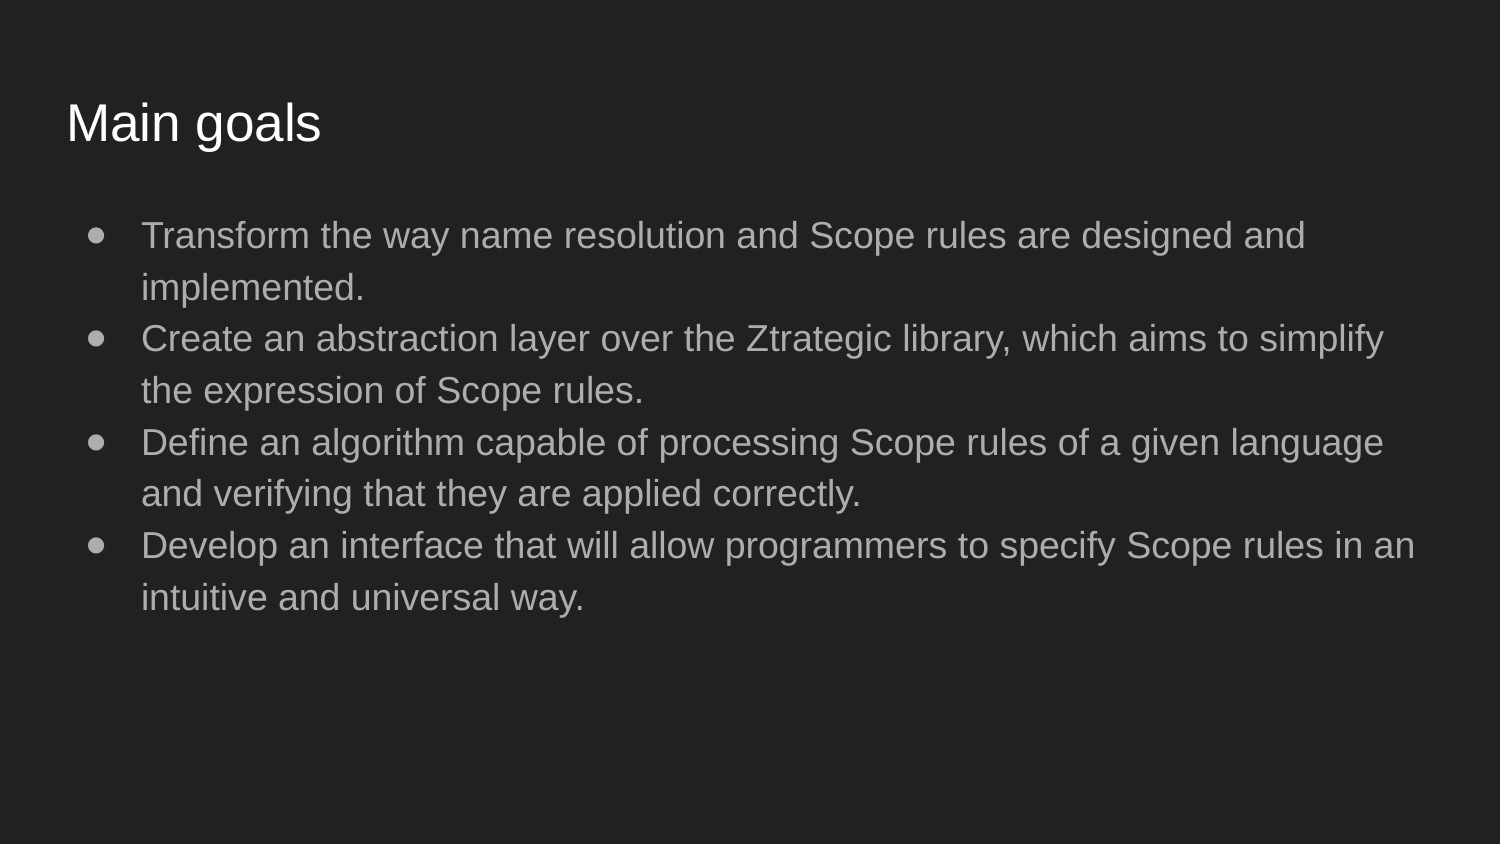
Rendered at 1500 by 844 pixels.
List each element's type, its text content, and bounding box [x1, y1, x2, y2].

title Main goals [51, 72, 1449, 167]
list Transform the way name resolution and Scope rules are designed and implemented. Create an abstraction layer over the Ztrategic library, which aims to simplify the expression of Scope rules. Define an algorithm capable of processing Scope rules of a given language and verifying that they are applied correctly. Develop an interface that will allow programmers to specify Scope rules in an intuitive and universal way. [51, 189, 1449, 750]
